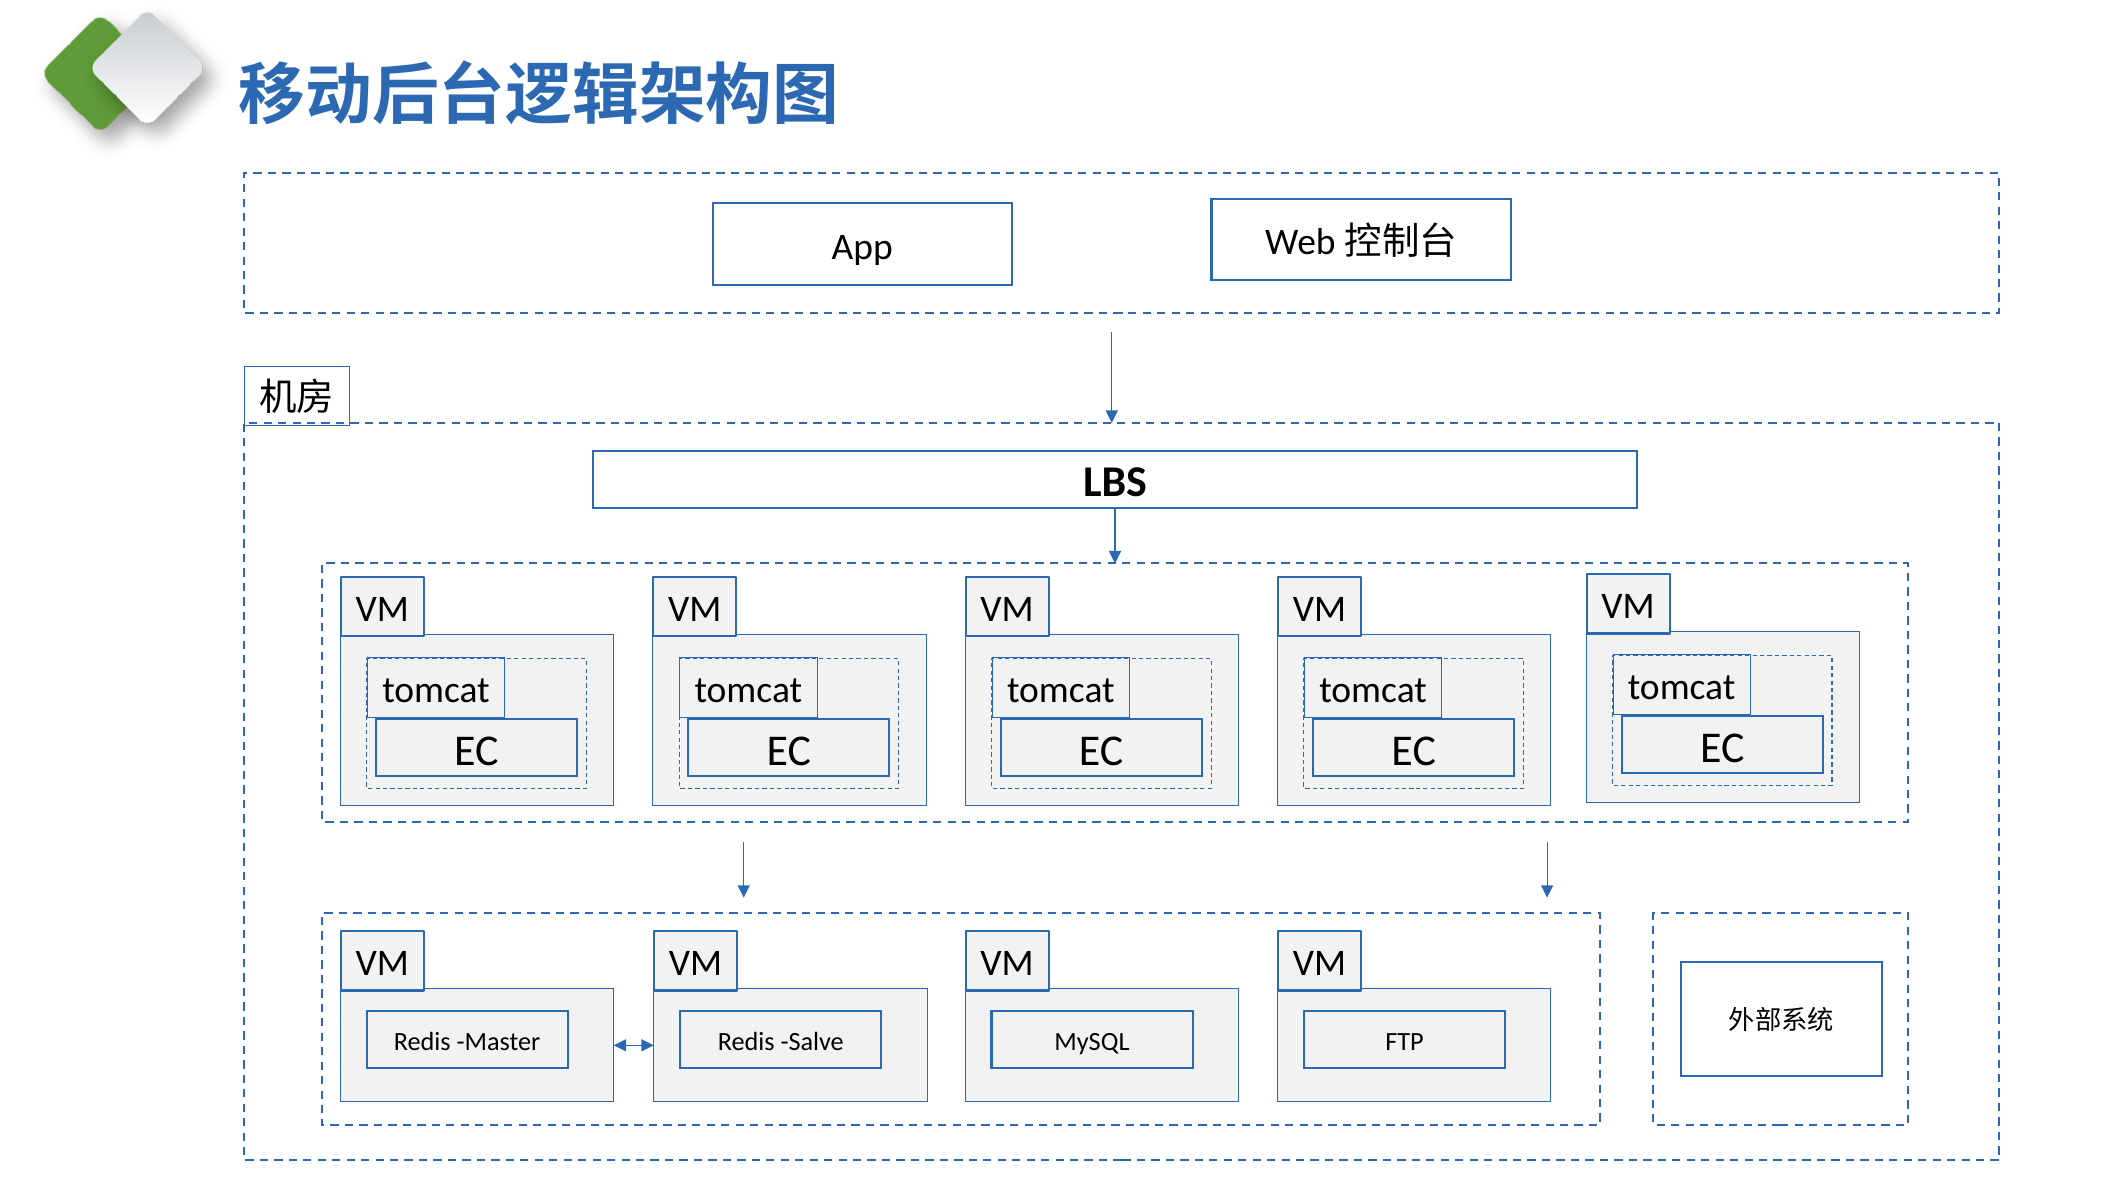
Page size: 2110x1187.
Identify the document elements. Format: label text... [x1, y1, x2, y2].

text_box [243, 172, 2000, 314]
text_box [243, 422, 2000, 1161]
picture [24, 0, 215, 162]
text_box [653, 930, 928, 1102]
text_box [1586, 573, 1860, 803]
text_box 移动后台逻辑架构图 [222, 2, 1012, 140]
text_box 机房 [244, 366, 350, 422]
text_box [1277, 576, 1551, 806]
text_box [340, 576, 614, 806]
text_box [340, 930, 614, 1102]
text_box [652, 576, 927, 806]
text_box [965, 930, 1239, 1102]
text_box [965, 576, 1239, 806]
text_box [712, 199, 1511, 286]
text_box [1277, 930, 1551, 1102]
